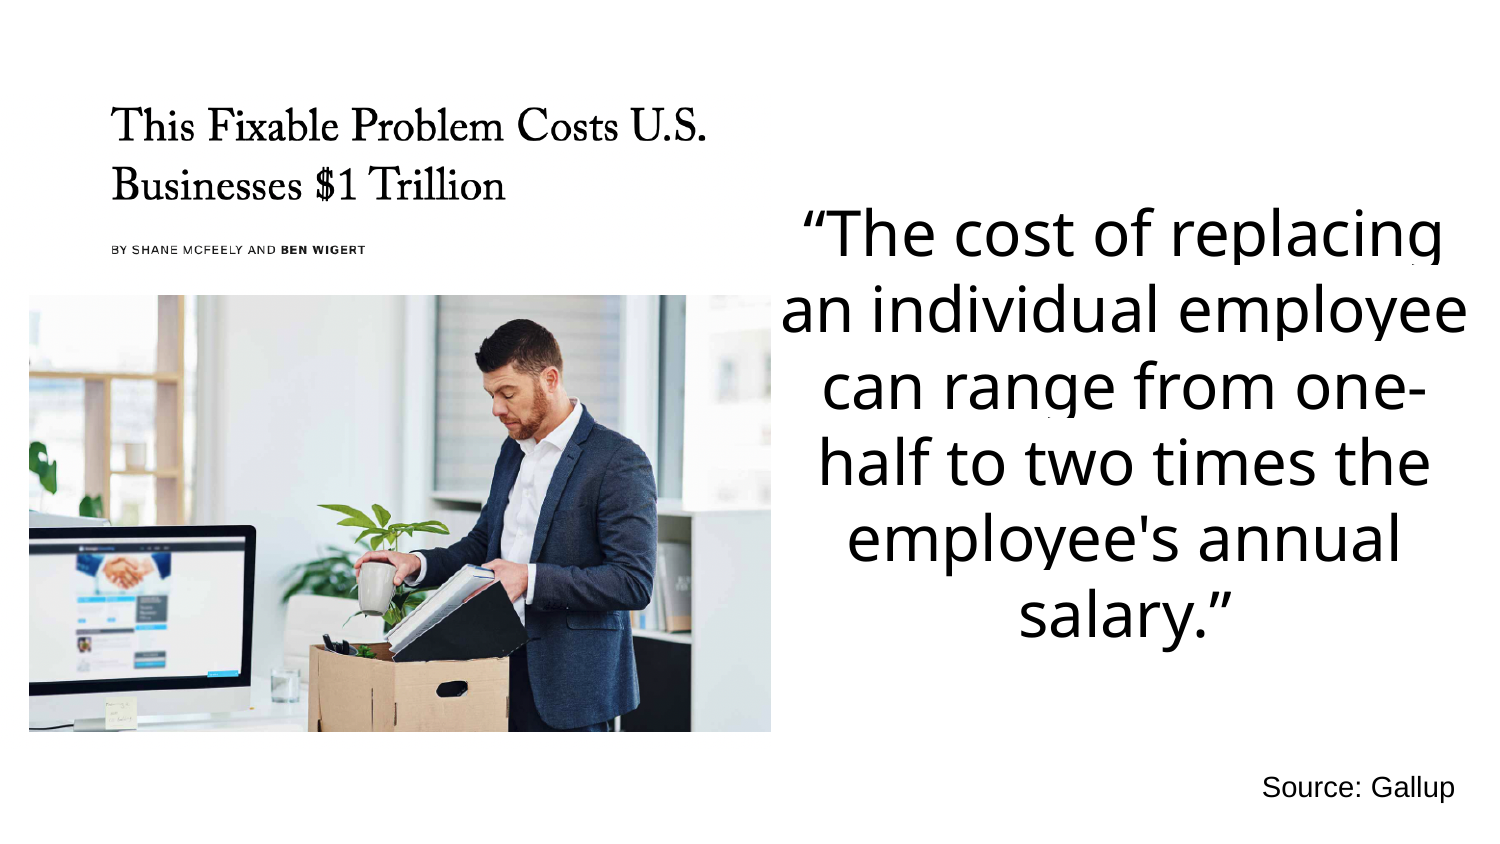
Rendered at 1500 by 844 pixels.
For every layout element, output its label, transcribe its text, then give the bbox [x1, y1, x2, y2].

picture [0, 94, 771, 750]
text_box “The cost of replacing an individual employee can range from one-half to two times the employee's annual salary.” [749, 0, 1500, 844]
